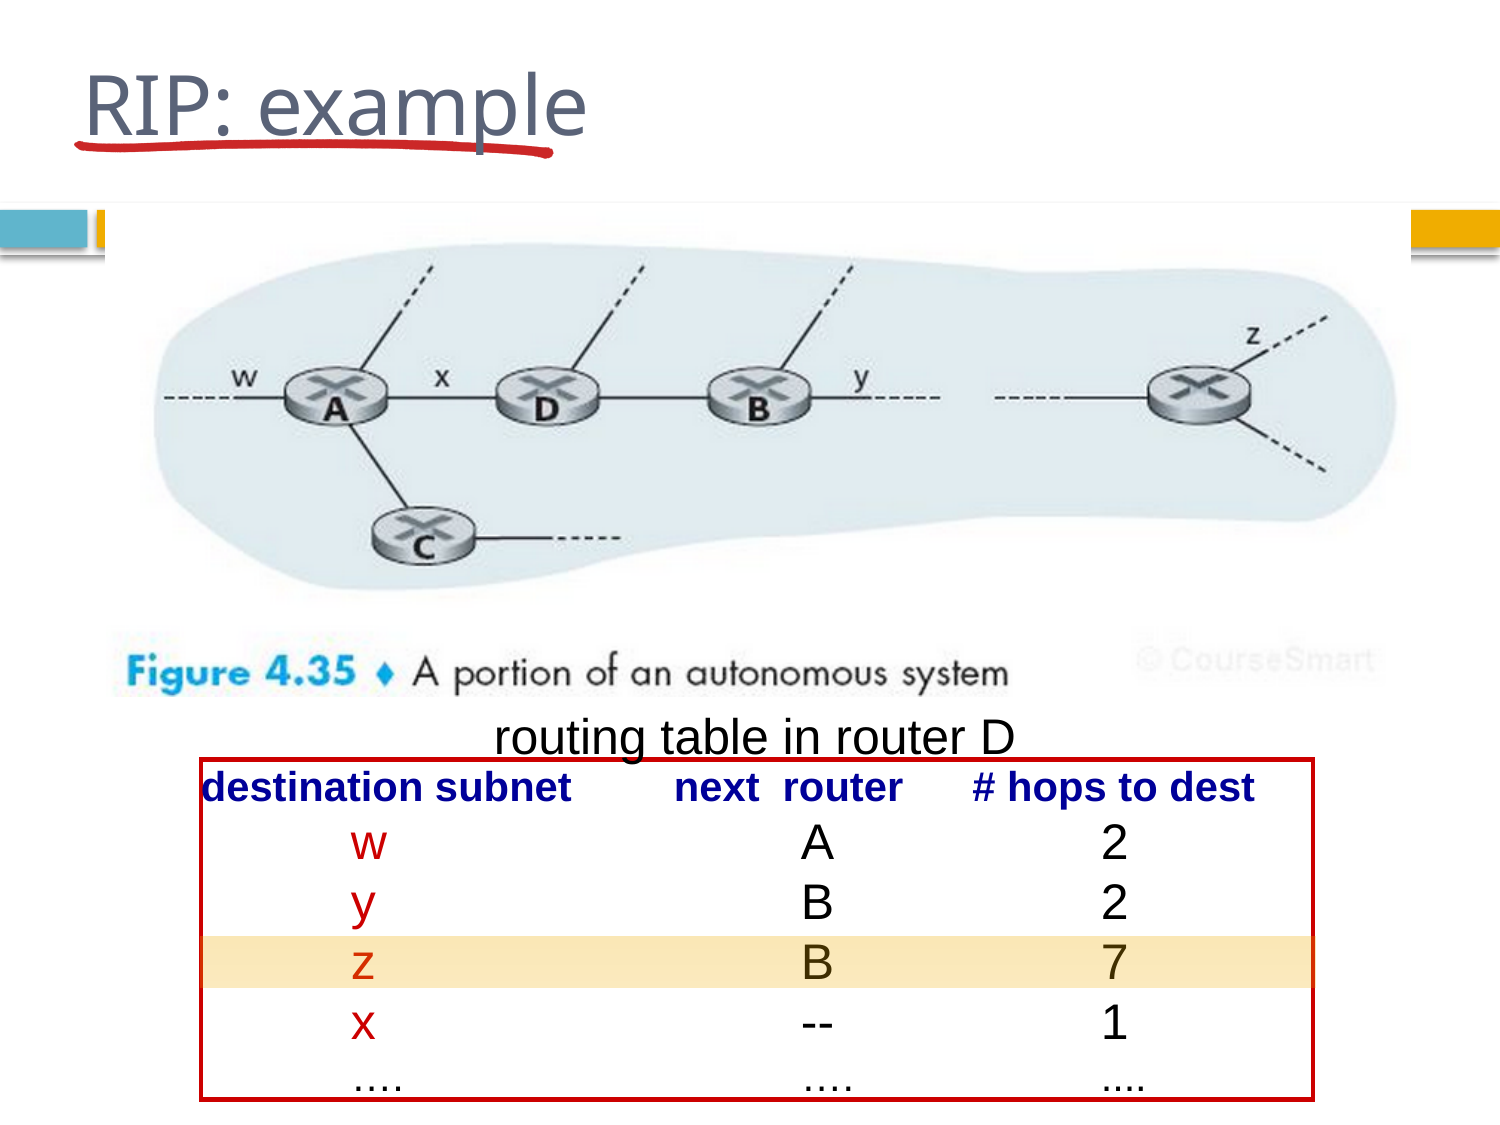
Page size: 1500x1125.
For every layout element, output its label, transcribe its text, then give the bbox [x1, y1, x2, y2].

title RIP: example [67, 31, 713, 173]
picture [70, 134, 559, 164]
text_box routing table in router D [479, 707, 1032, 772]
text_box destination subnet next router # hops to dest w A 2 y B 2 z B 7 x -- 1 …. …. .... [200, 988, 1314, 1100]
picture [105, 208, 1411, 698]
text_box [200, 936, 1316, 988]
text_box destination subnet next router # hops to dest w A 2 y B 2 z B 7 x -- 1 …. …. .... [200, 759, 1314, 936]
